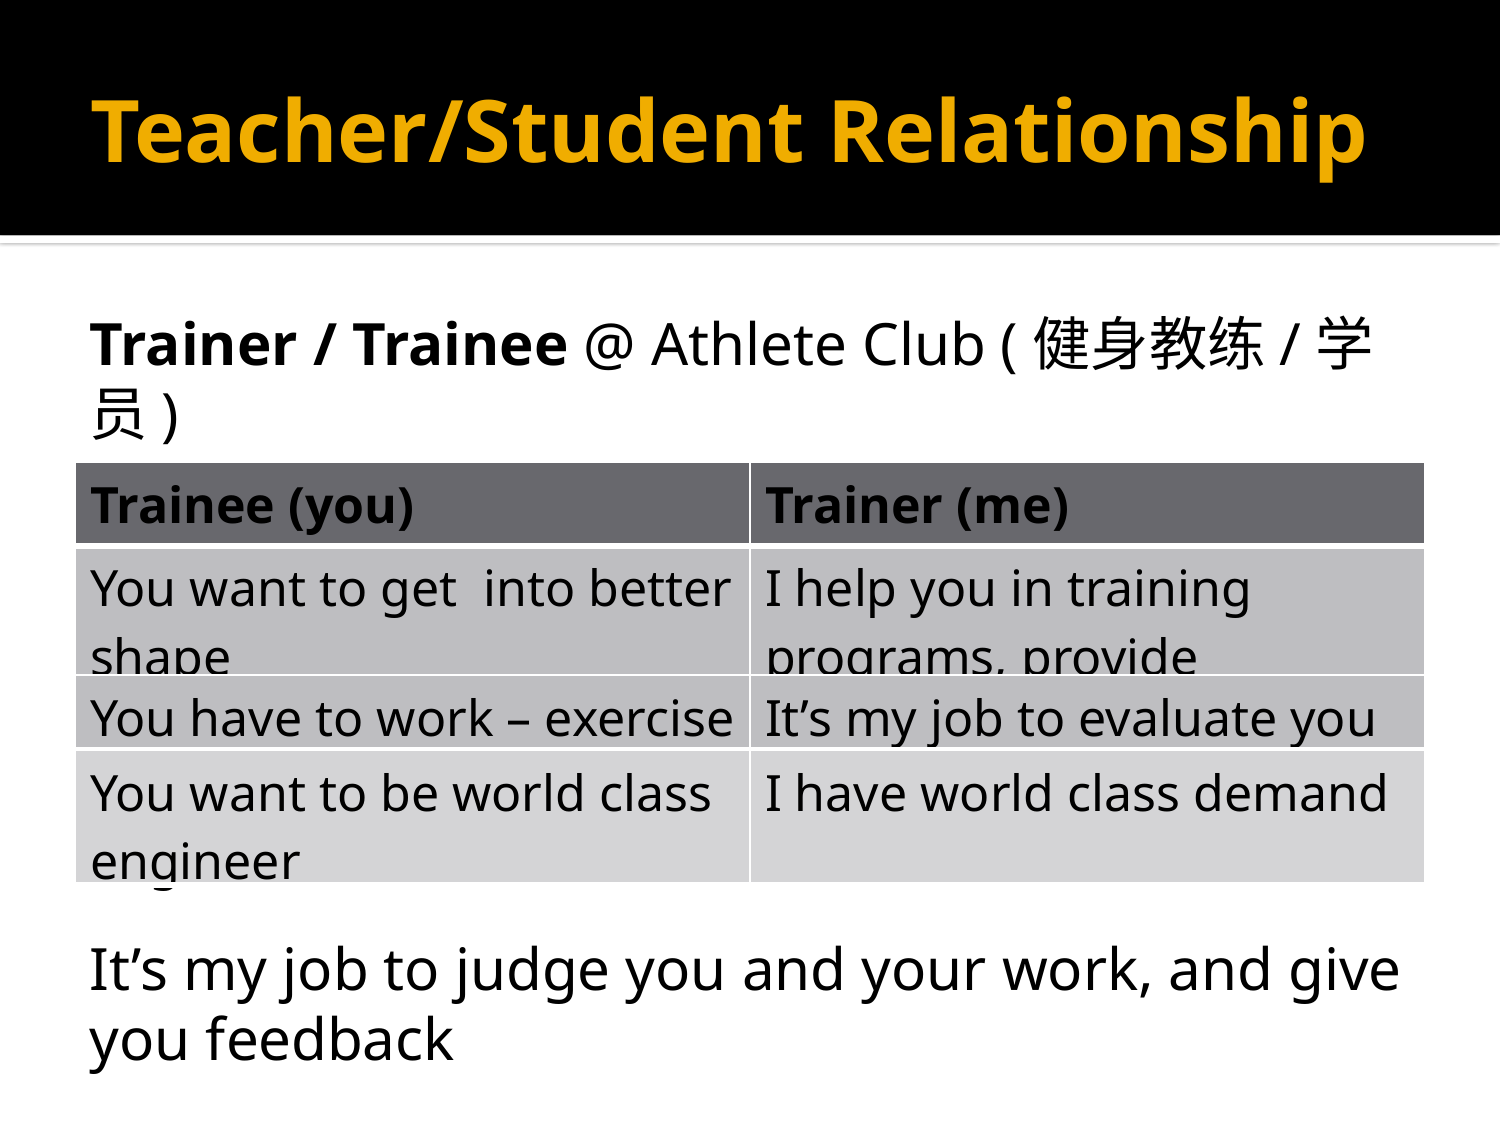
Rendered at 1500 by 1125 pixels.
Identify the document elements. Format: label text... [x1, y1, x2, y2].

text_box Trainer / Trainee @ Athlete Club (健身教练/学员) [74, 299, 1413, 455]
table_header Trainer (me) [751, 463, 1424, 543]
table_header Trainee (you) [76, 463, 749, 543]
table_header You have to work – exercise [76, 676, 749, 747]
table_header It’s my job to evaluate you [751, 676, 1424, 747]
text_box It’s my job to judge you and your work, and give you feedback [74, 924, 1425, 1080]
table_header I have world class demand [751, 751, 1424, 882]
table_cell I help you in training programs, provide resources [751, 549, 1424, 674]
table_header You want to be world class engineer [76, 751, 749, 882]
title Teacher/Student Relationship [75, 25, 1425, 231]
table_cell You want to get into better shape [76, 549, 749, 674]
